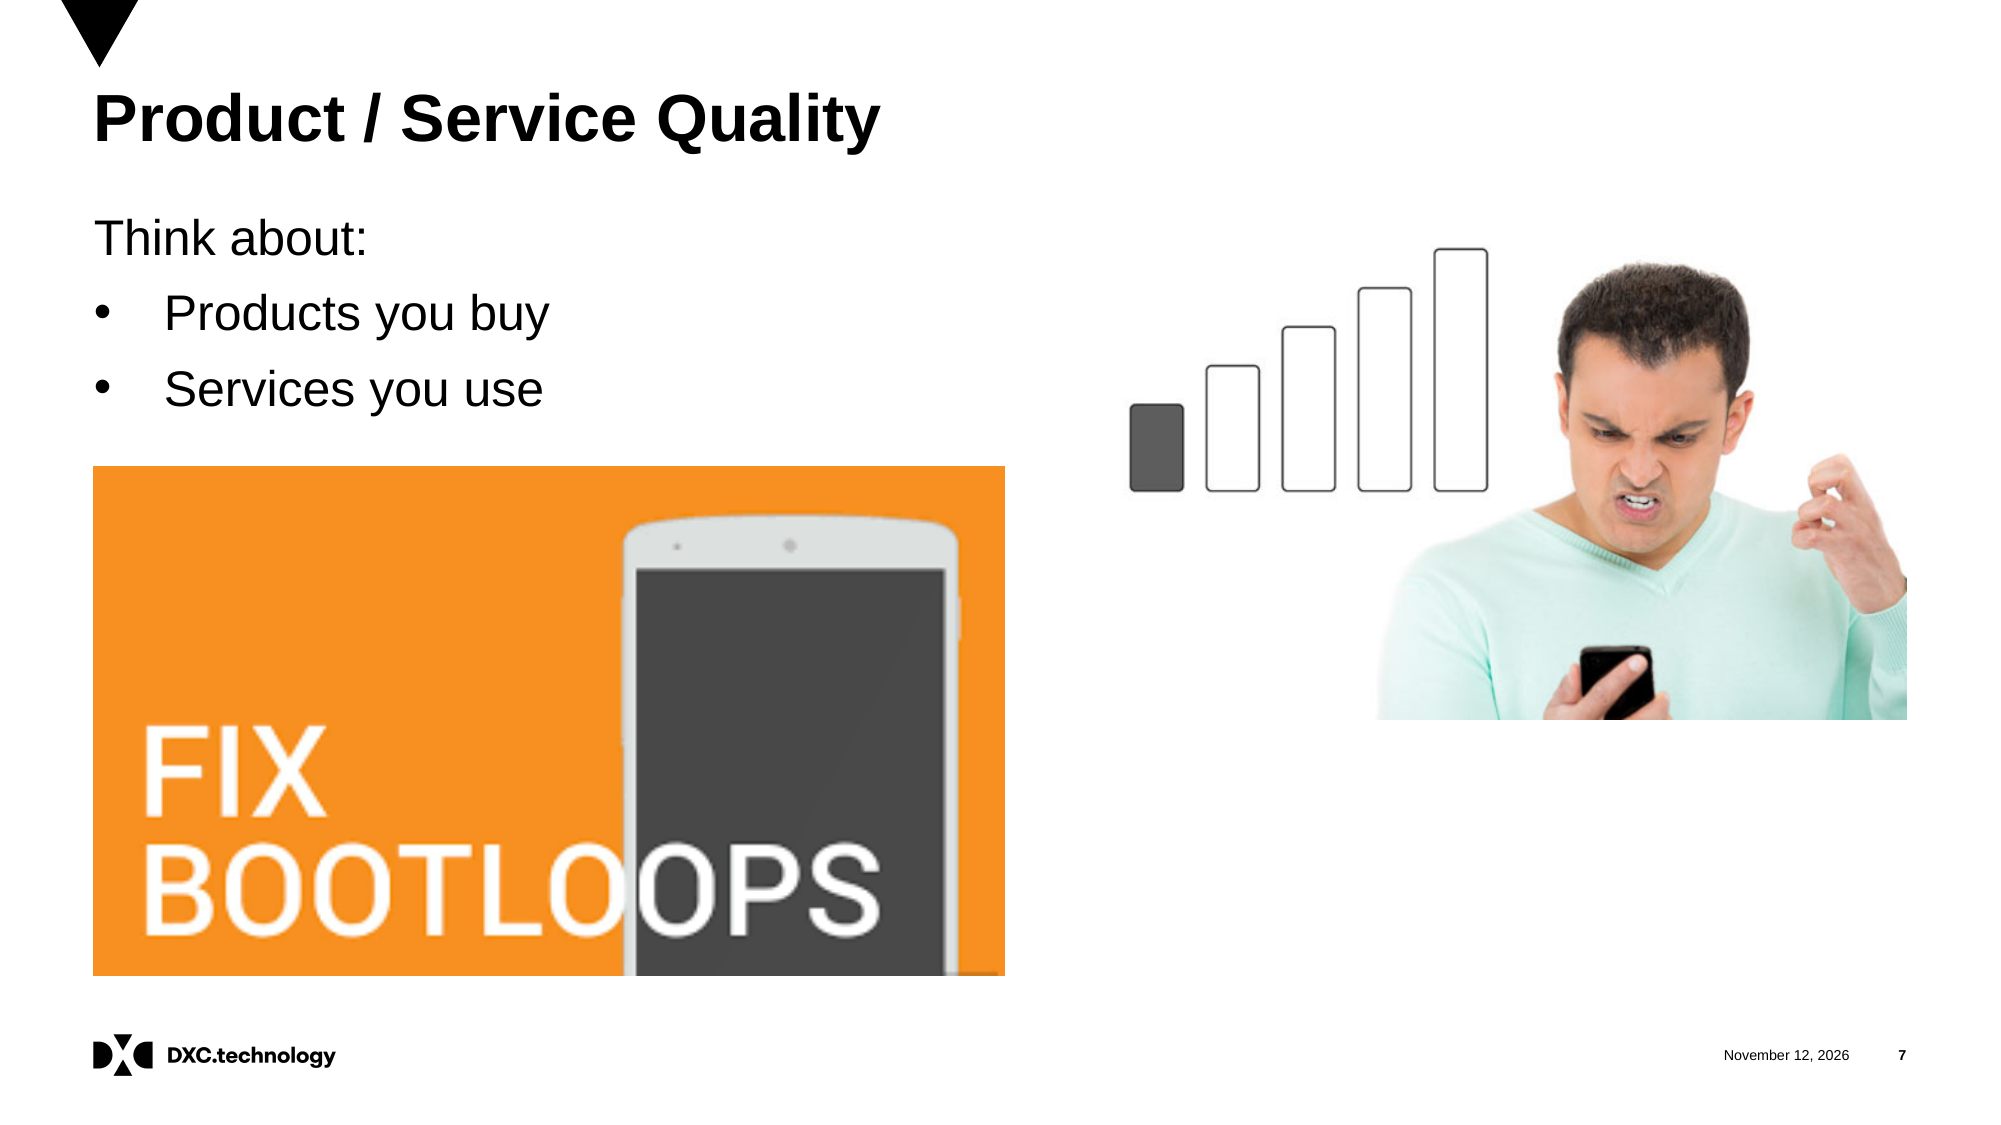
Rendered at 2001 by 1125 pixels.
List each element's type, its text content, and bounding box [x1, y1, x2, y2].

list Think about: Products you buy Services you use [93, 205, 921, 434]
title Product / Service Quality [93, 87, 1907, 282]
picture [93, 466, 1005, 976]
picture [1103, 184, 1907, 720]
